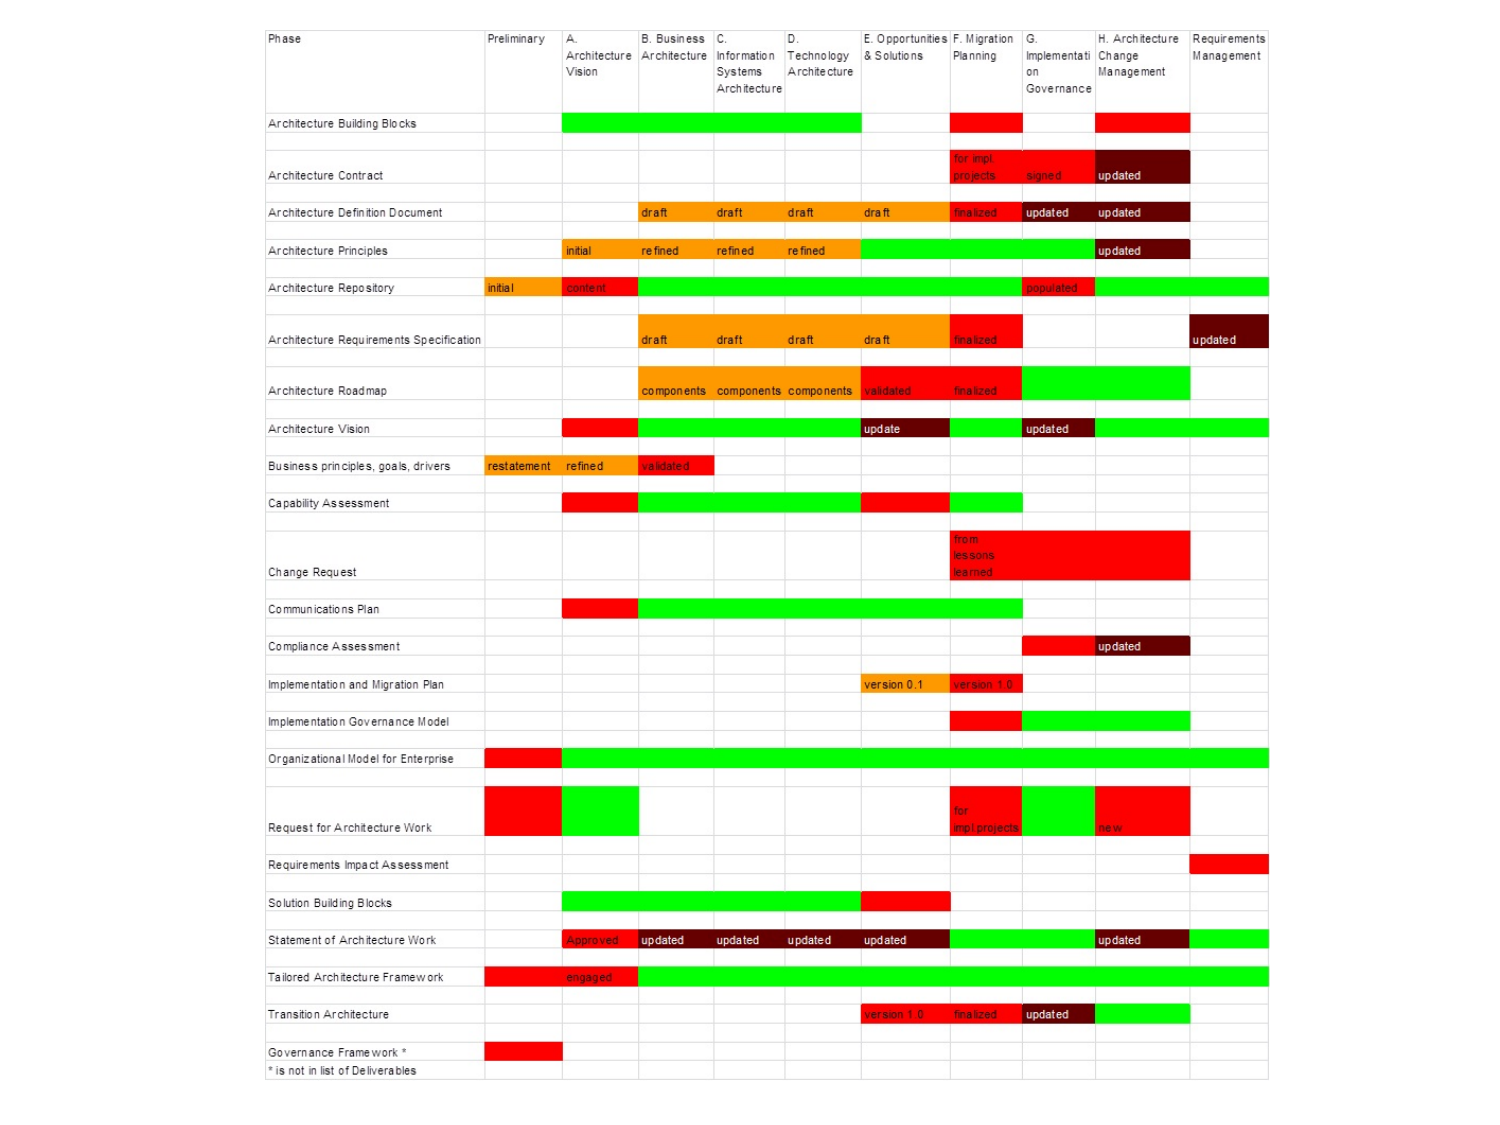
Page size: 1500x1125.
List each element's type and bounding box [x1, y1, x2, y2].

list [265, 30, 1270, 1081]
